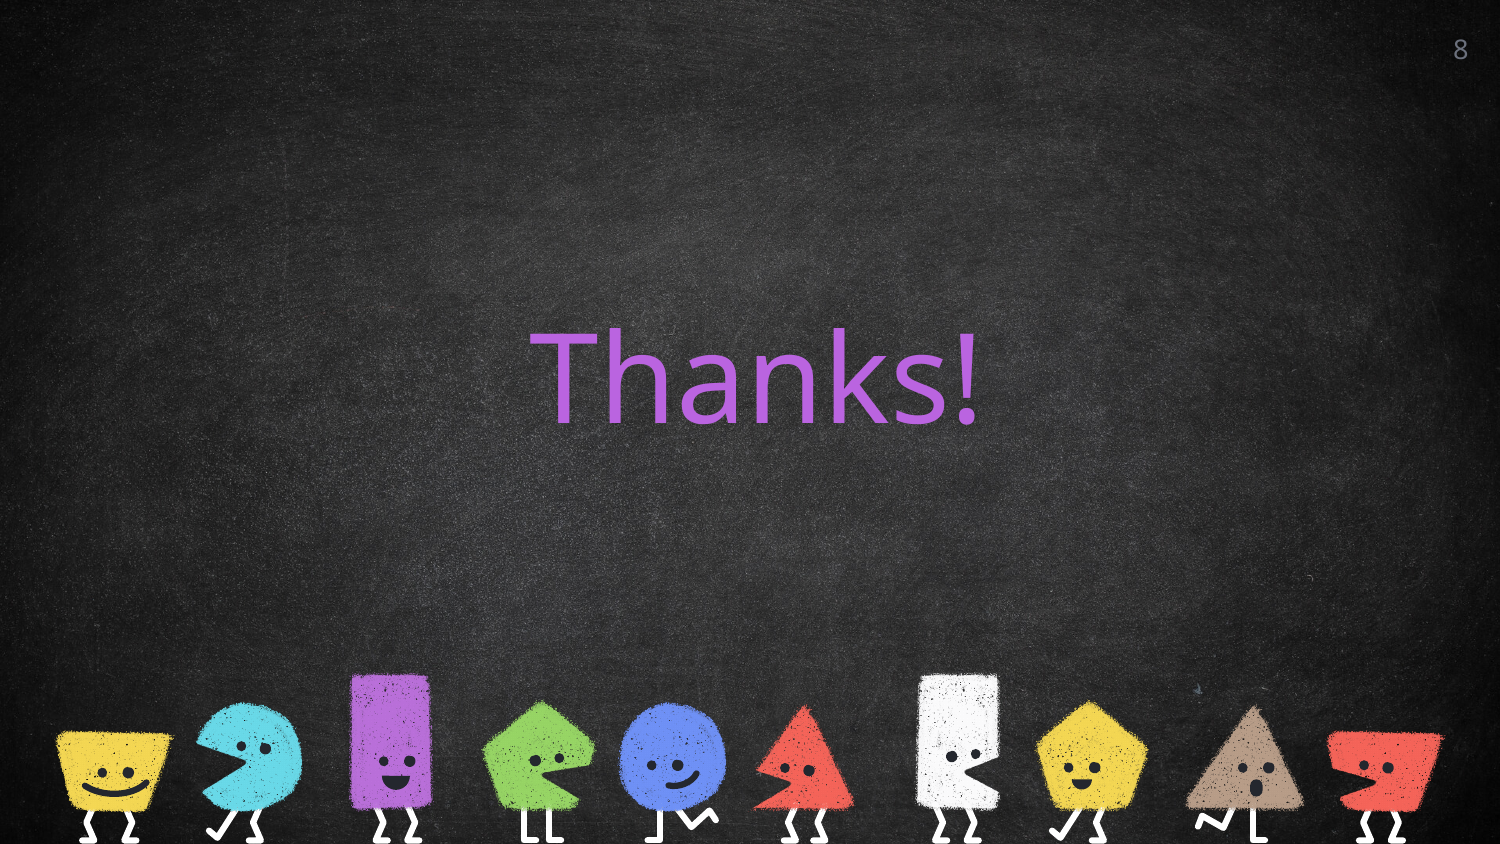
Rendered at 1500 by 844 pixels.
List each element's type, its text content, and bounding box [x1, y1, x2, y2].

title Thanks! [230, 315, 1285, 493]
picture [0, 0, 1500, 844]
slide_number 8 [1378, 32, 1469, 98]
